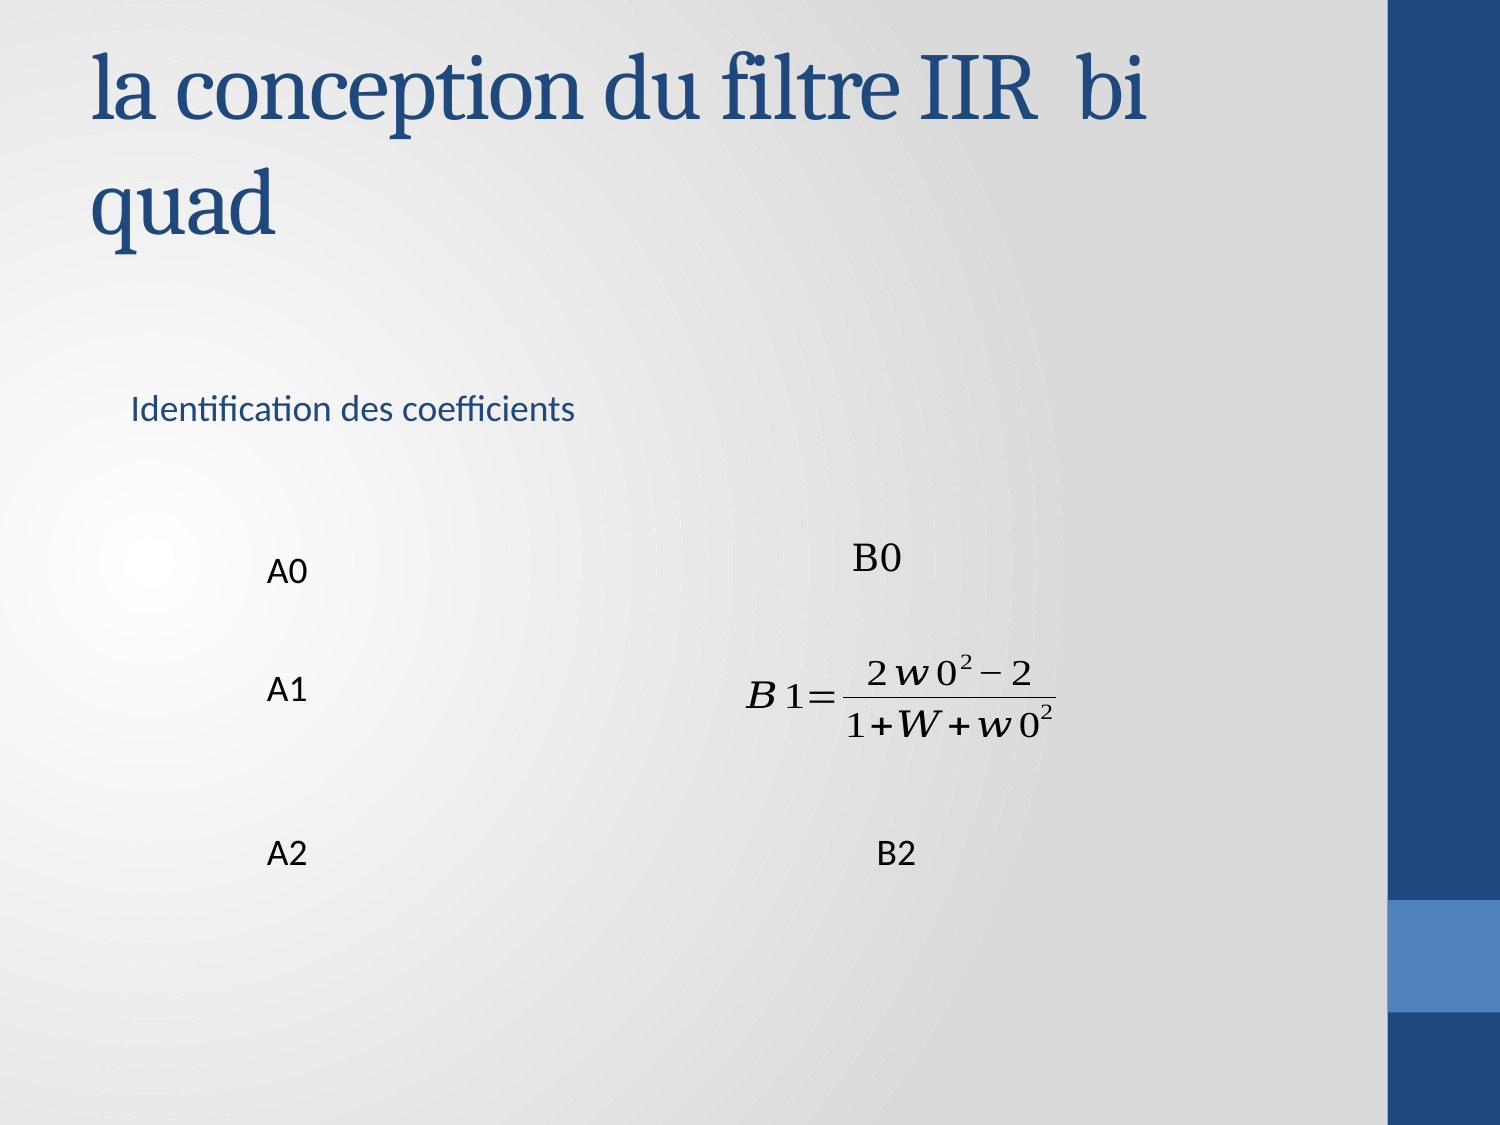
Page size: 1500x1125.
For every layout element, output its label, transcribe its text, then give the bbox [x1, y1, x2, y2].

text_box Identification des coefficients [115, 376, 591, 437]
title la conception du filtre IIR bi quad [75, 45, 1325, 233]
